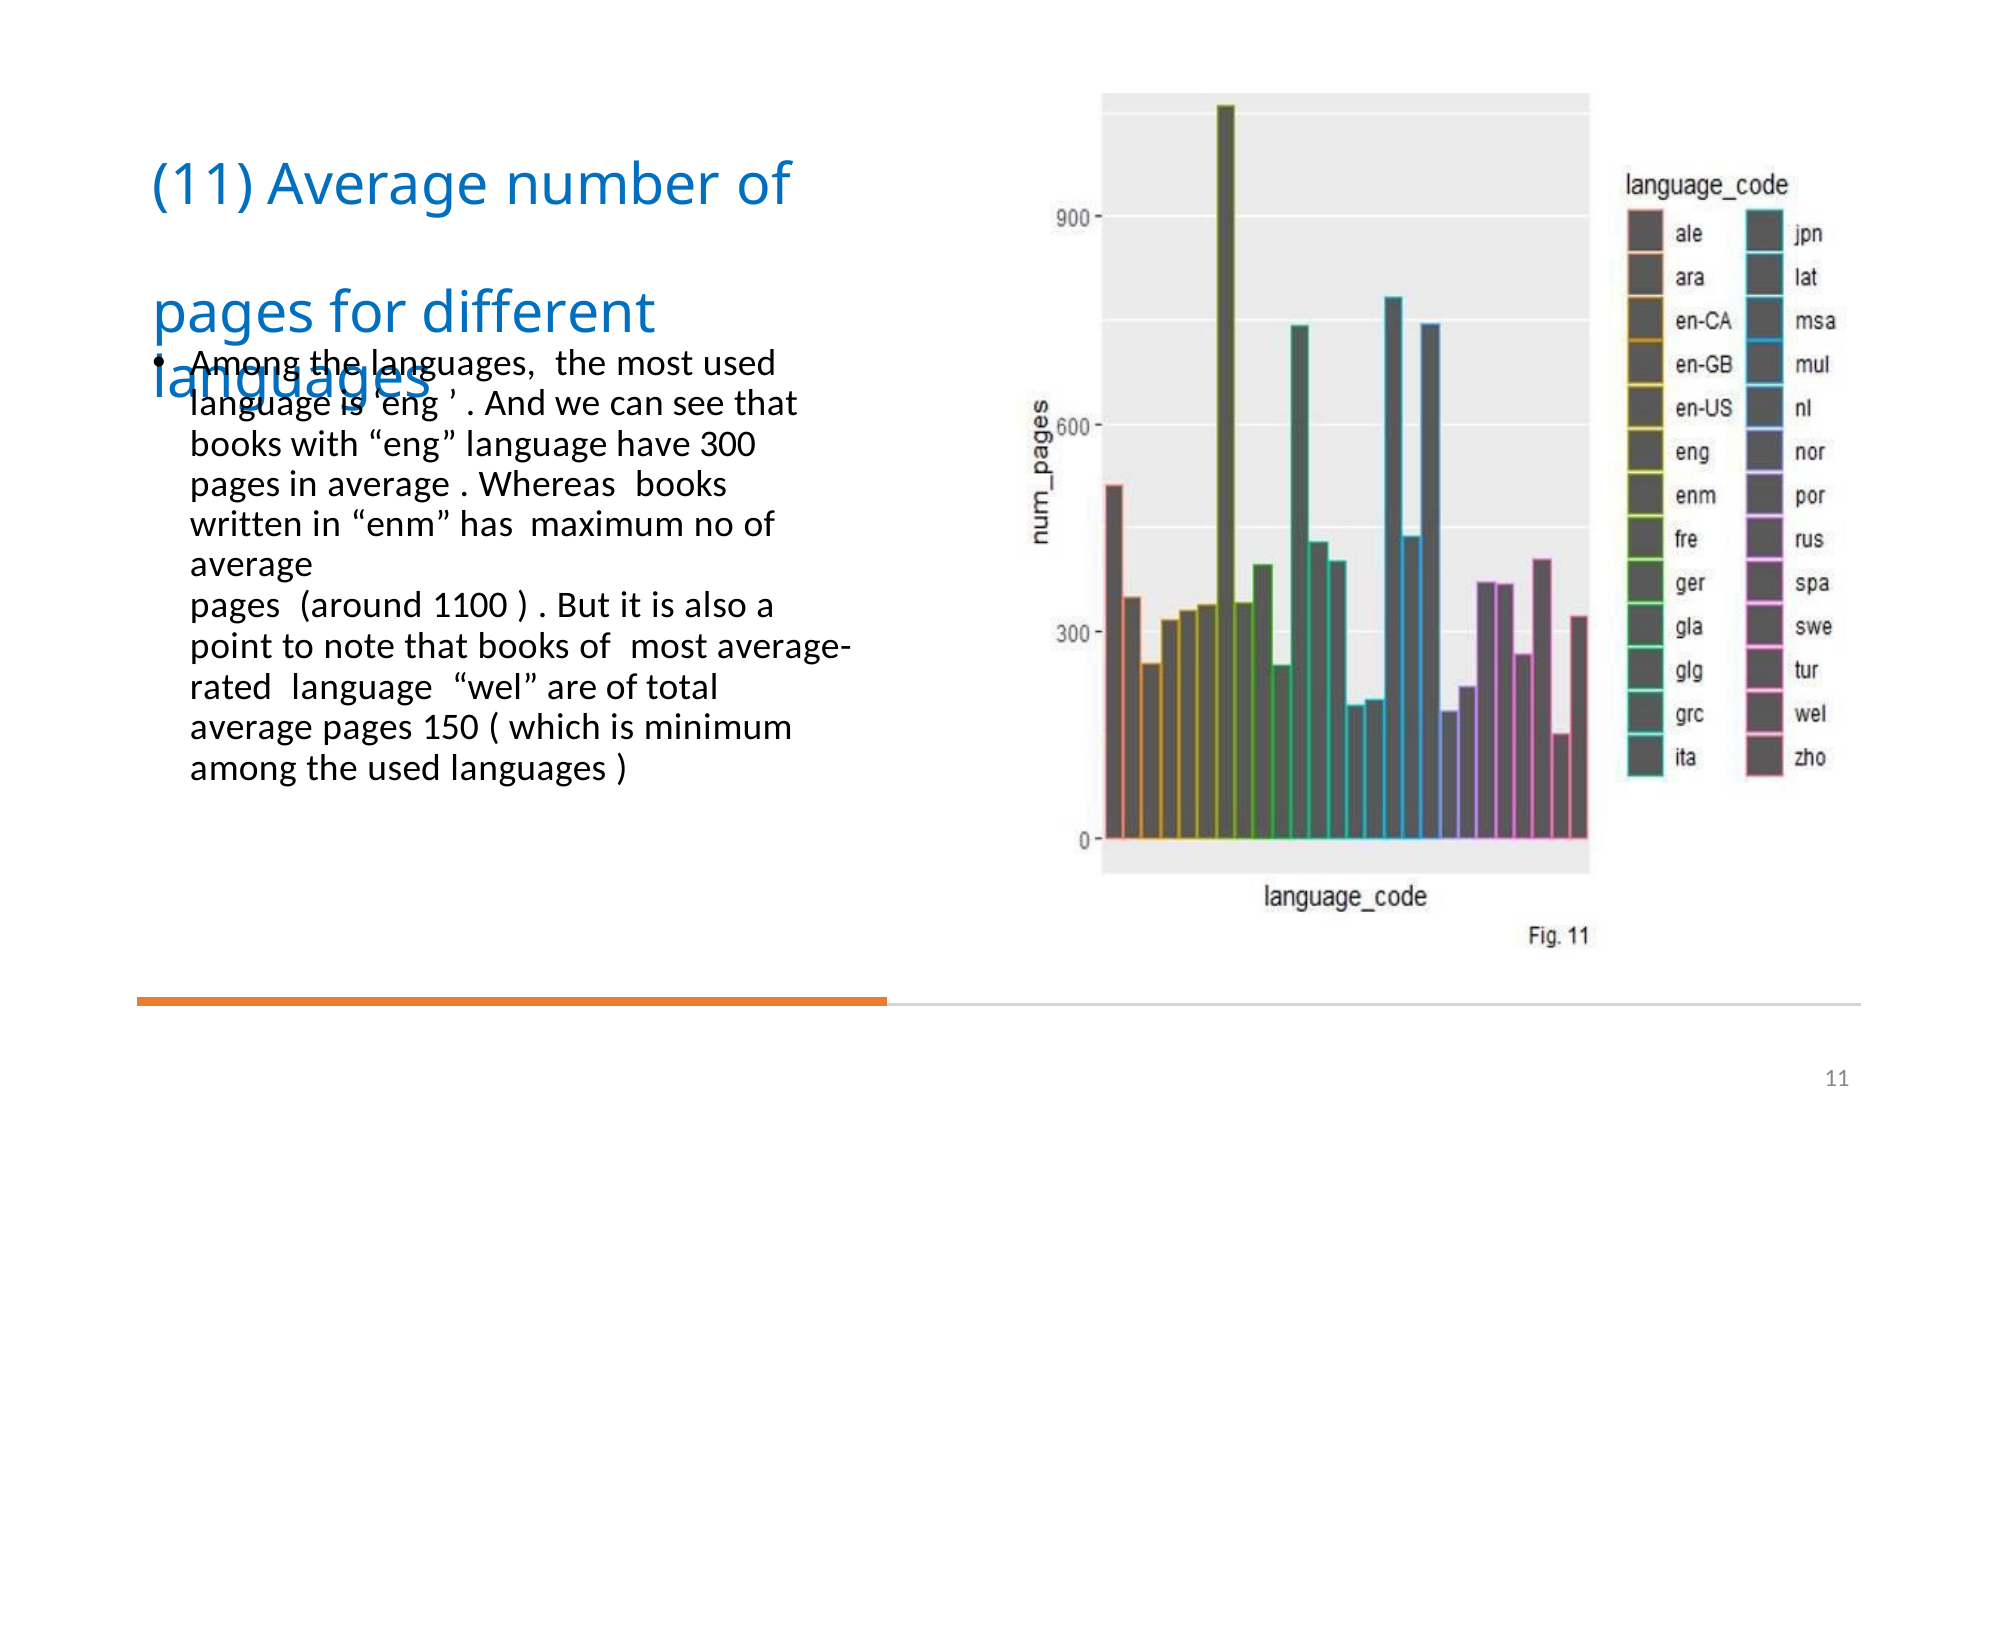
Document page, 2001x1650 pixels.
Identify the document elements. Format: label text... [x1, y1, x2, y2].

slide_number 11 [1820, 1061, 1854, 1650]
text_box [1015, 93, 1861, 961]
text_box Among the languages, the most used language is ‘eng ’ . And we can see that books with “eng” language have 300 pages in average . Whereas books written in “enm” has maximum no of average pages (around 1100 ) . But it is also a point to note that books of most average- rated language “wel” are of total average pages 150 ( which is minimum among the used languages ) [150, 343, 854, 788]
text_box (11) Average number of pages for different languages [150, 151, 872, 409]
